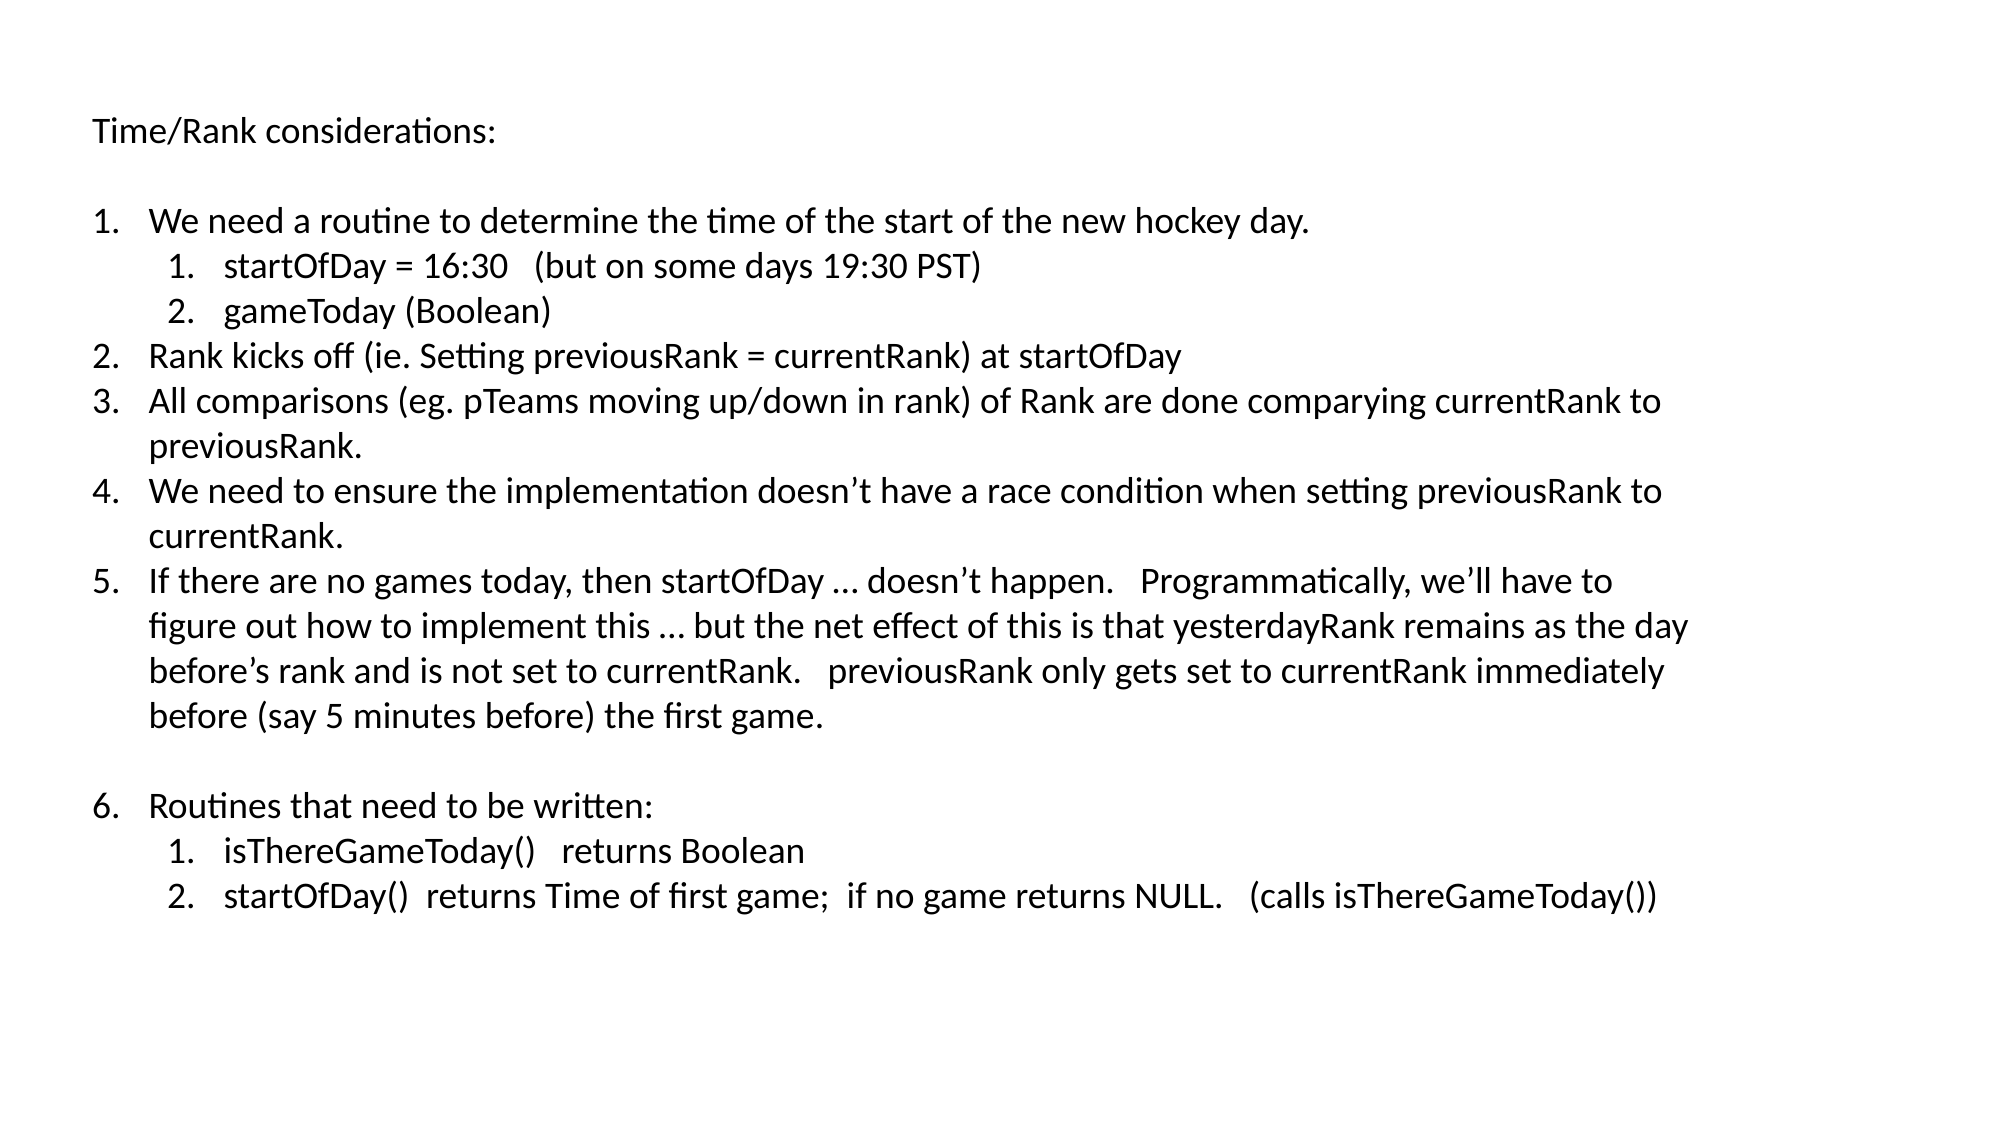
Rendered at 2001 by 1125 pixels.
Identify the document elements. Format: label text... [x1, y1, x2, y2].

text_box Time/Rank considerations: We need a routine to determine the time of the start of the new hockey day. startOfDay = 16:30 (but on some days 19:30 PST) gameToday (Boolean) Rank kicks off (ie. Setting previousRank = currentRank) at startOfDay All comparisons (eg. pTeams moving up/down in rank) of Rank are done comparying currentRank to previousRank. We need to ensure the implementation doesn’t have a race condition when setting previousRank to currentRank. If there are no games today, then startOfDay … doesn’t happen. Programmatically, we’ll have to figure out how to implement this … but the net effect of this is that yesterdayRank remains as the day before’s rank and is not set to currentRank. previousRank only gets set to currentRank immediately before (say 5 minutes before) the first game. Routines that need to be written: isThereGameToday() returns Boolean startOfDay() returns Time of first game; if no game returns NULL. (calls isThereGameToday()) [77, 98, 1717, 924]
